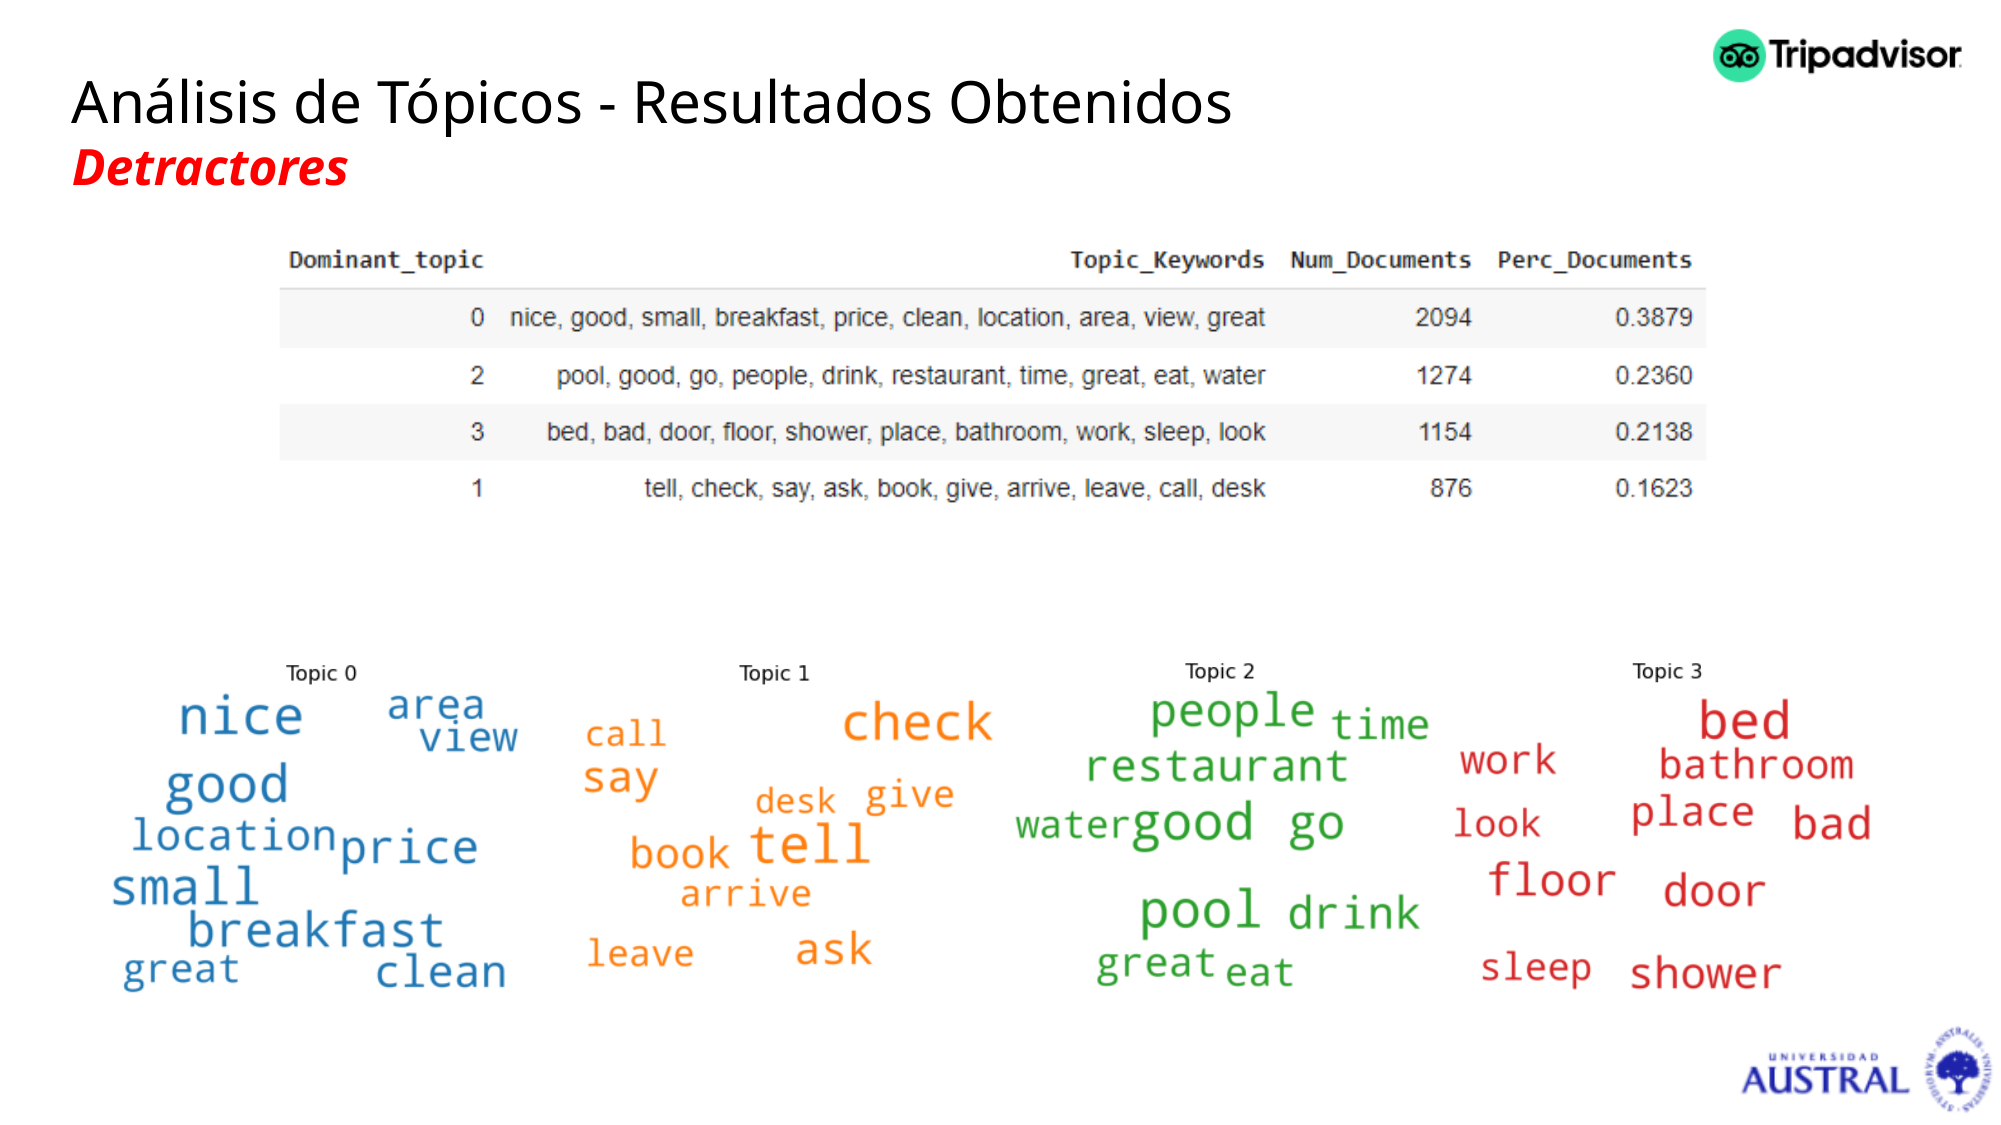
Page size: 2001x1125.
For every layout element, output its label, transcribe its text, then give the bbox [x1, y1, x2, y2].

text_box Análisis de Tópicos - Resultados Obtenidos Detractores [56, 57, 1662, 203]
picture [1703, 15, 1987, 101]
picture [279, 221, 1721, 539]
picture [100, 636, 1885, 1028]
picture [1736, 1019, 2000, 1125]
